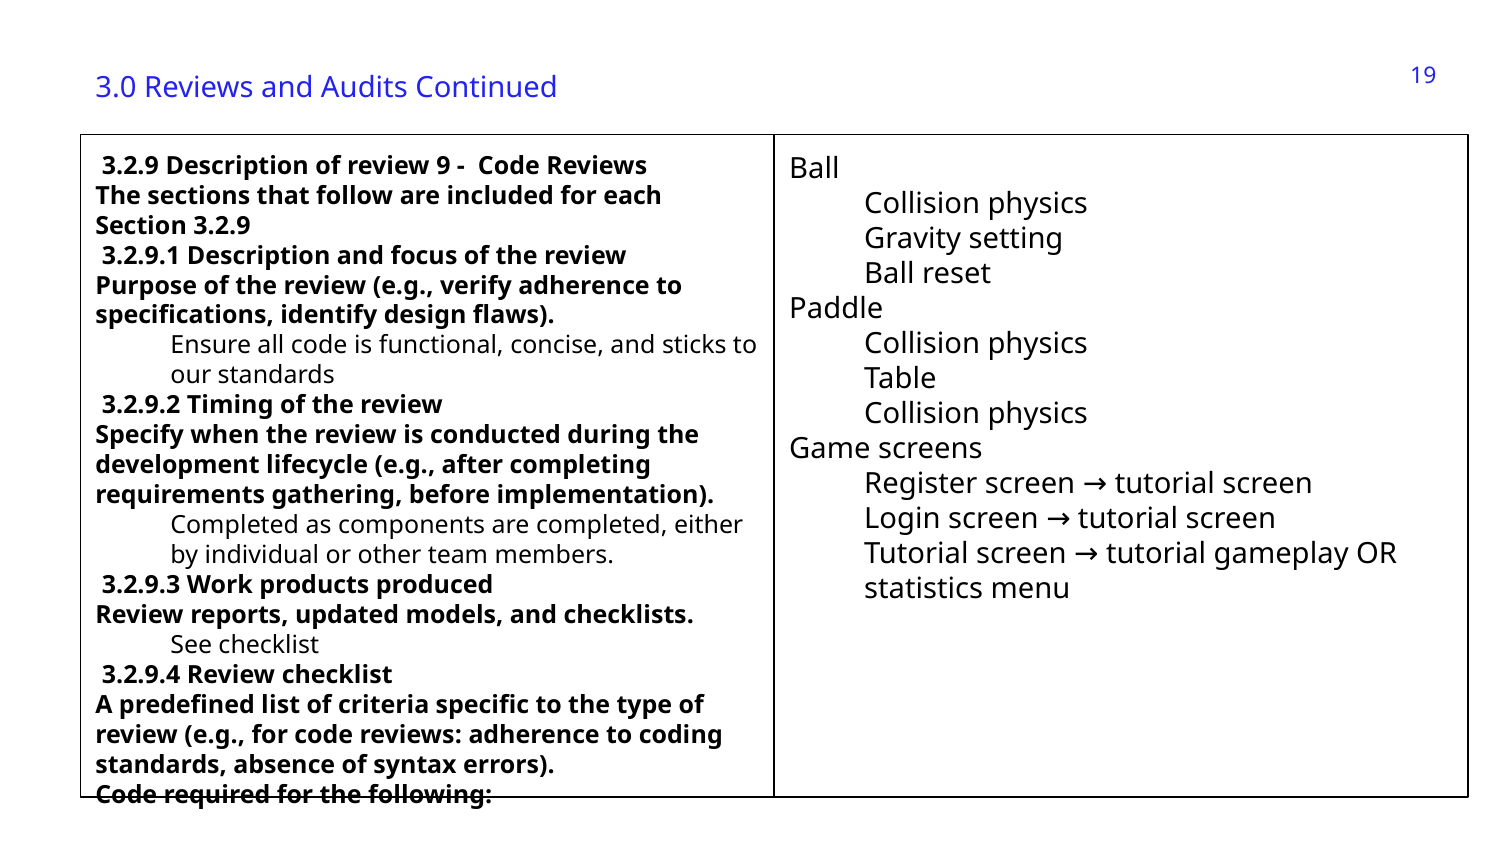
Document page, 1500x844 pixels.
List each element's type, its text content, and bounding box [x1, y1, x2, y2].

text_box 3.2.9 Description of review 9 - Code Reviews The sections that follow are included for each Section 3.2.9 3.2.9.1 Description and focus of the review Purpose of the review (e.g., verify adherence to specifications, identify design flaws). Ensure all code is functional, concise, and sticks to our standards 3.2.9.2 Timing of the review Specify when the review is conducted during the development lifecycle (e.g., after completing requirements gathering, before implementation). Completed as components are completed, either by individual or other team members. 3.2.9.3 Work products produced Review reports, updated models, and checklists. See checklist 3.2.9.4 Review checklist A predefined list of criteria specific to the type of review (e.g., for code reviews: adherence to coding standards, absence of syntax errors). Code required for the following: [80, 134, 774, 798]
text_box Ball Collision physics Gravity setting Ball reset Paddle Collision physics Table Collision physics Game screens Register screen → tutorial screen Login screen → tutorial screen Tutorial screen → tutorial gameplay OR statistics menu [774, 134, 1468, 798]
slide_number ‹#› [1394, 46, 1452, 76]
text_box 3.0 Reviews and Audits Continued [80, 53, 1395, 109]
